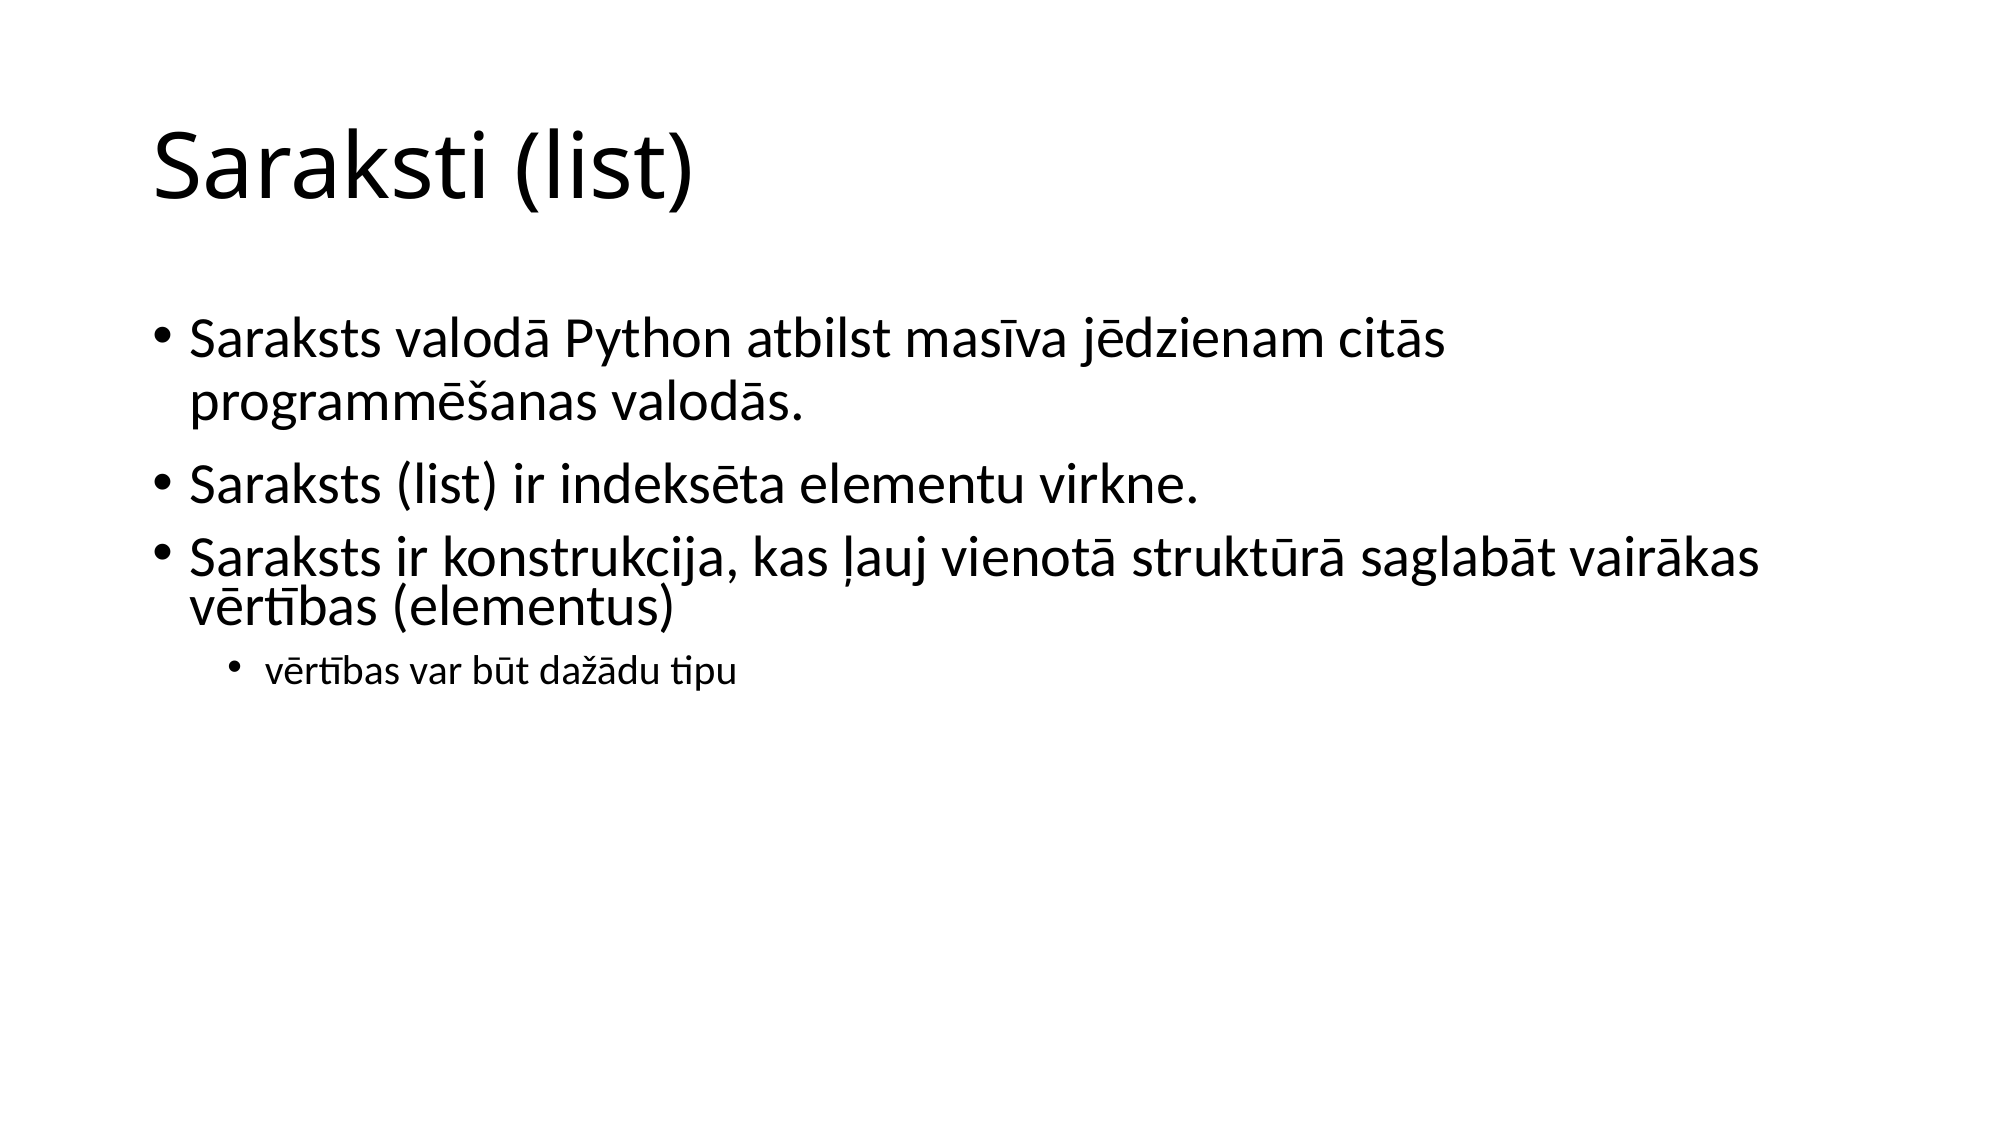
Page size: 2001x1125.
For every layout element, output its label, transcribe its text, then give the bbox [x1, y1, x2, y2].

title Saraksti (list) [137, 59, 1863, 278]
list Saraksts valodā Python atbilst masīva jēdzienam citās programmēšanas valodās. Saraksts (list) ir indeksēta elementu virkne. Saraksts ir konstrukcija, kas ļauj vienotā struktūrā saglabāt vairākas vērtības (elementus) vērtības var būt dažādu tipu [137, 299, 1863, 1014]
